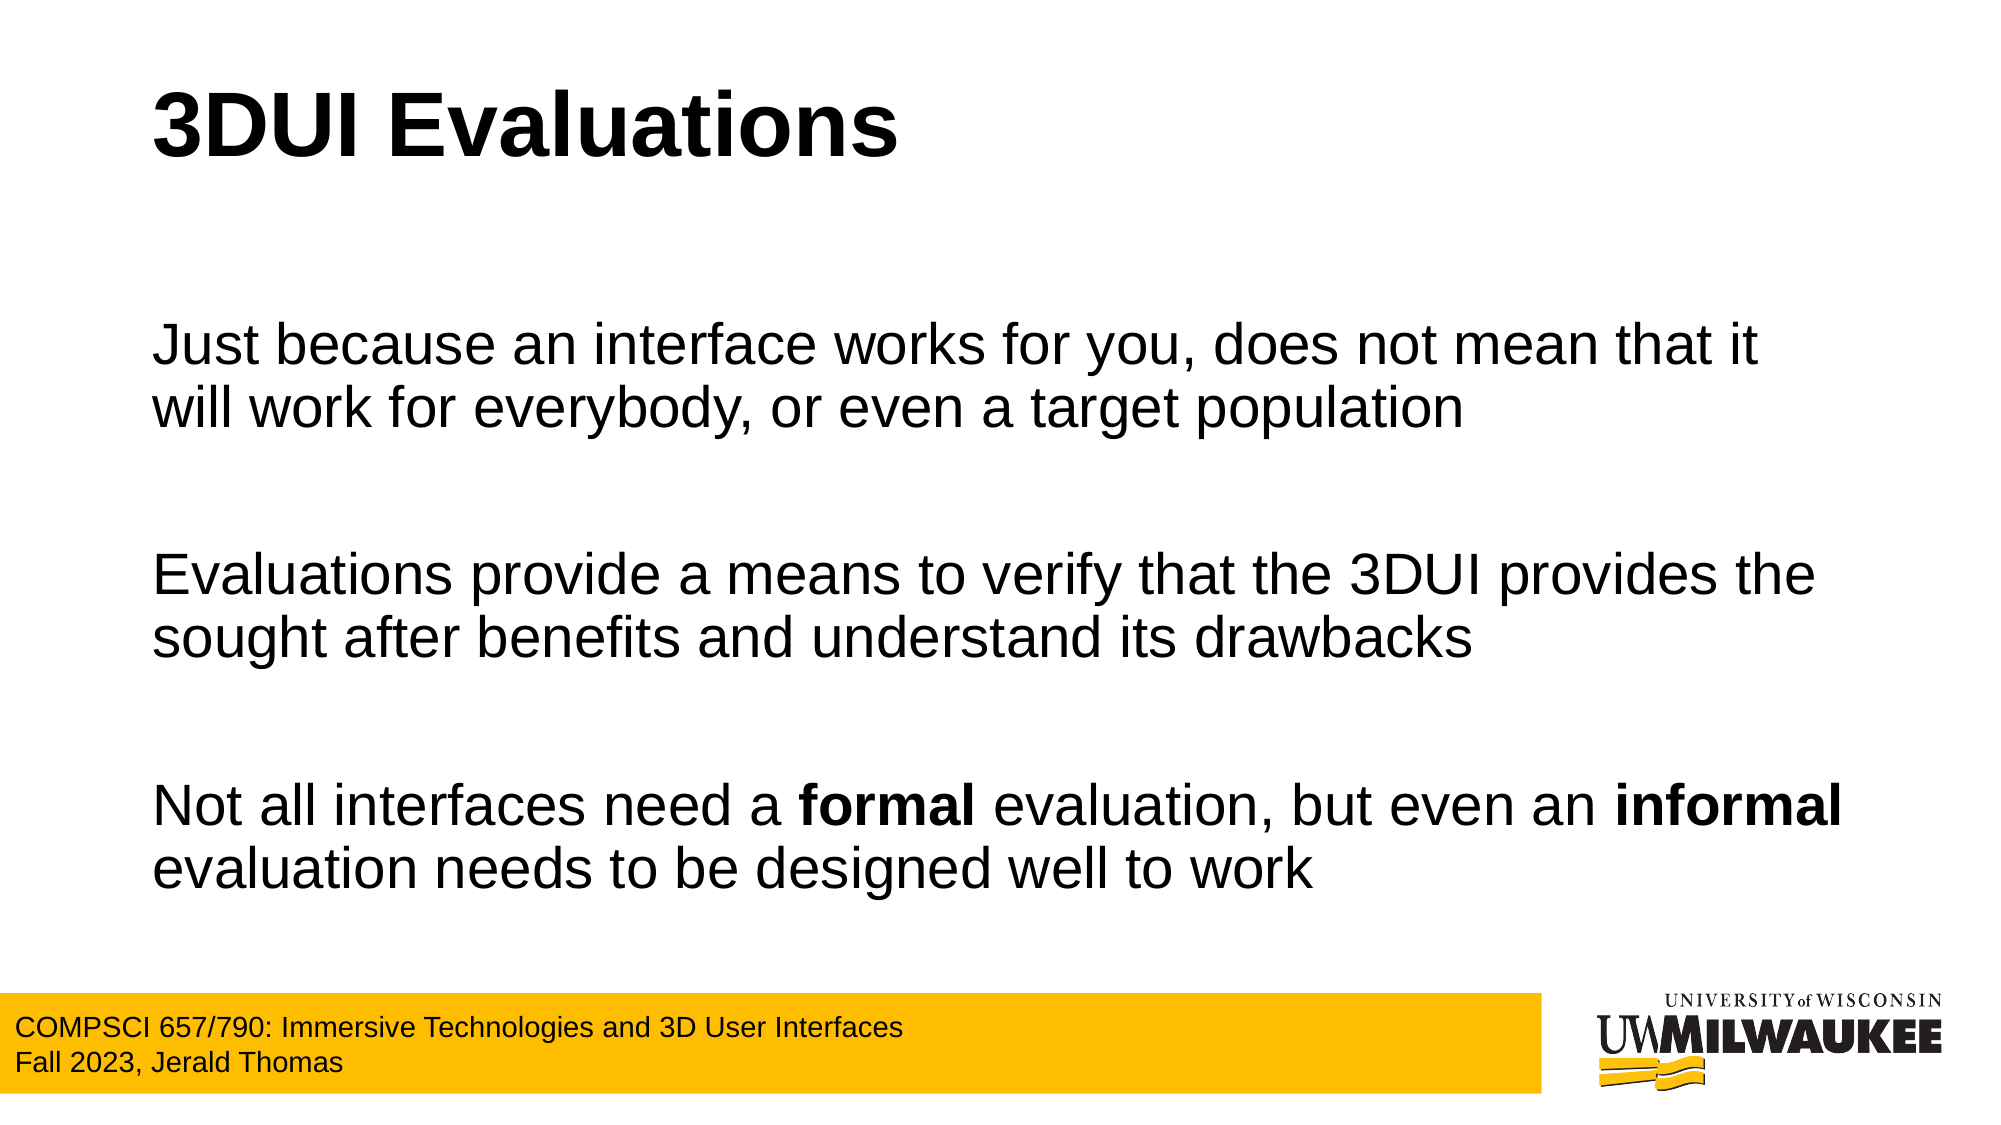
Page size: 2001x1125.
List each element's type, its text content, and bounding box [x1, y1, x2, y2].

picture [1597, 993, 1942, 1094]
list Just because an interface works for you, does not mean that it will work for everybody, or even a target population Evaluations provide a means to verify that the 3DUI provides the sought after benefits and understand its drawbacks Not all interfaces need a formal evaluation, but even an informal evaluation needs to be designed well to work [137, 254, 1863, 960]
title 3DUI Evaluations [137, 17, 1863, 236]
